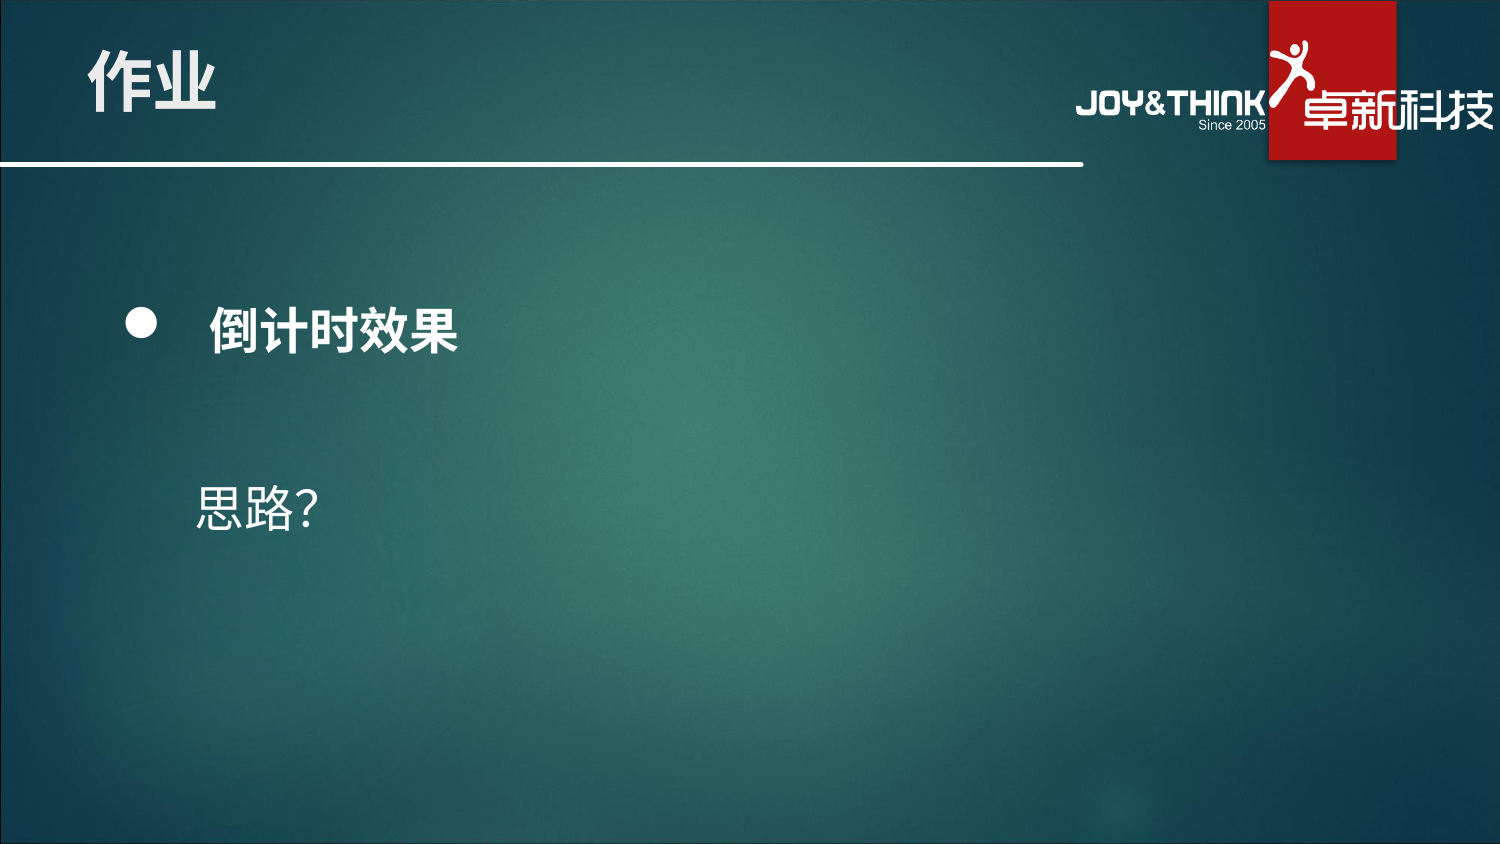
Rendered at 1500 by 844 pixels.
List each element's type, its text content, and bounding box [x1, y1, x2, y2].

picture [0, 0, 1500, 844]
text_box 思路？ [189, 378, 1397, 648]
title 作业 [75, 33, 1425, 175]
text_box 倒计时效果 [115, 200, 1323, 471]
